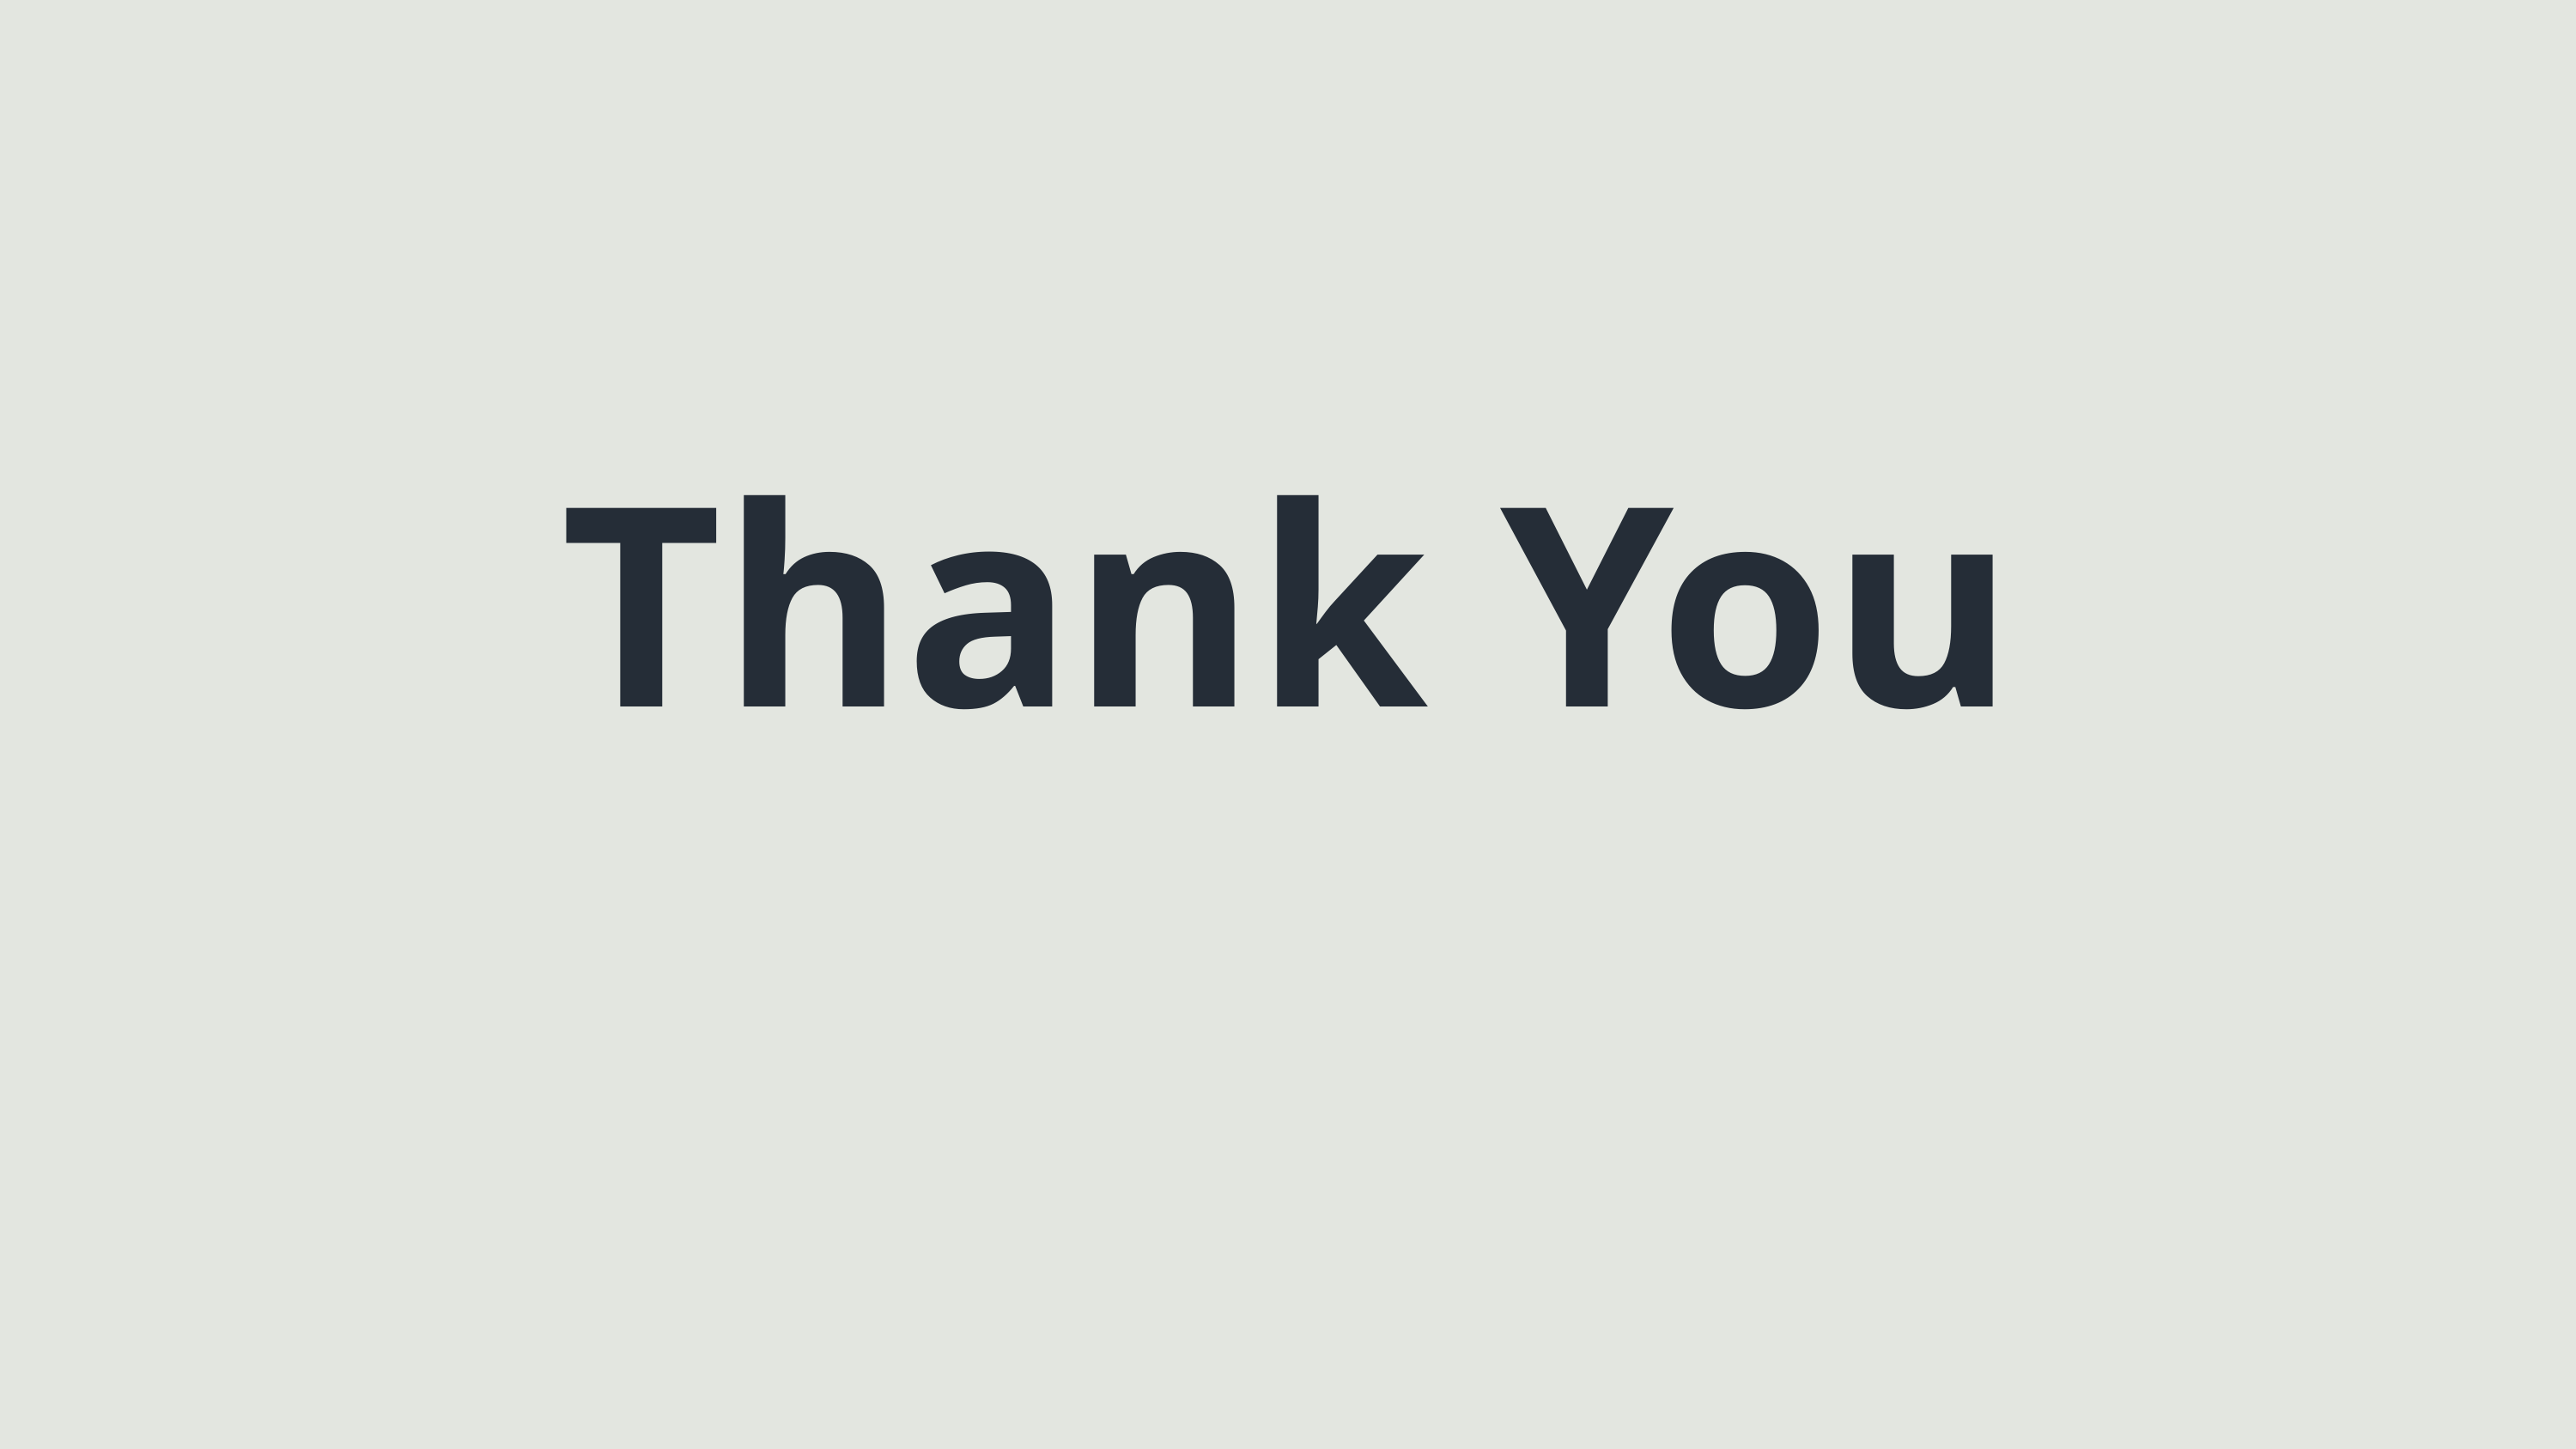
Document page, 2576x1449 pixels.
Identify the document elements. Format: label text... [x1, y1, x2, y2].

text_box Thank You [387, 539, 2189, 762]
